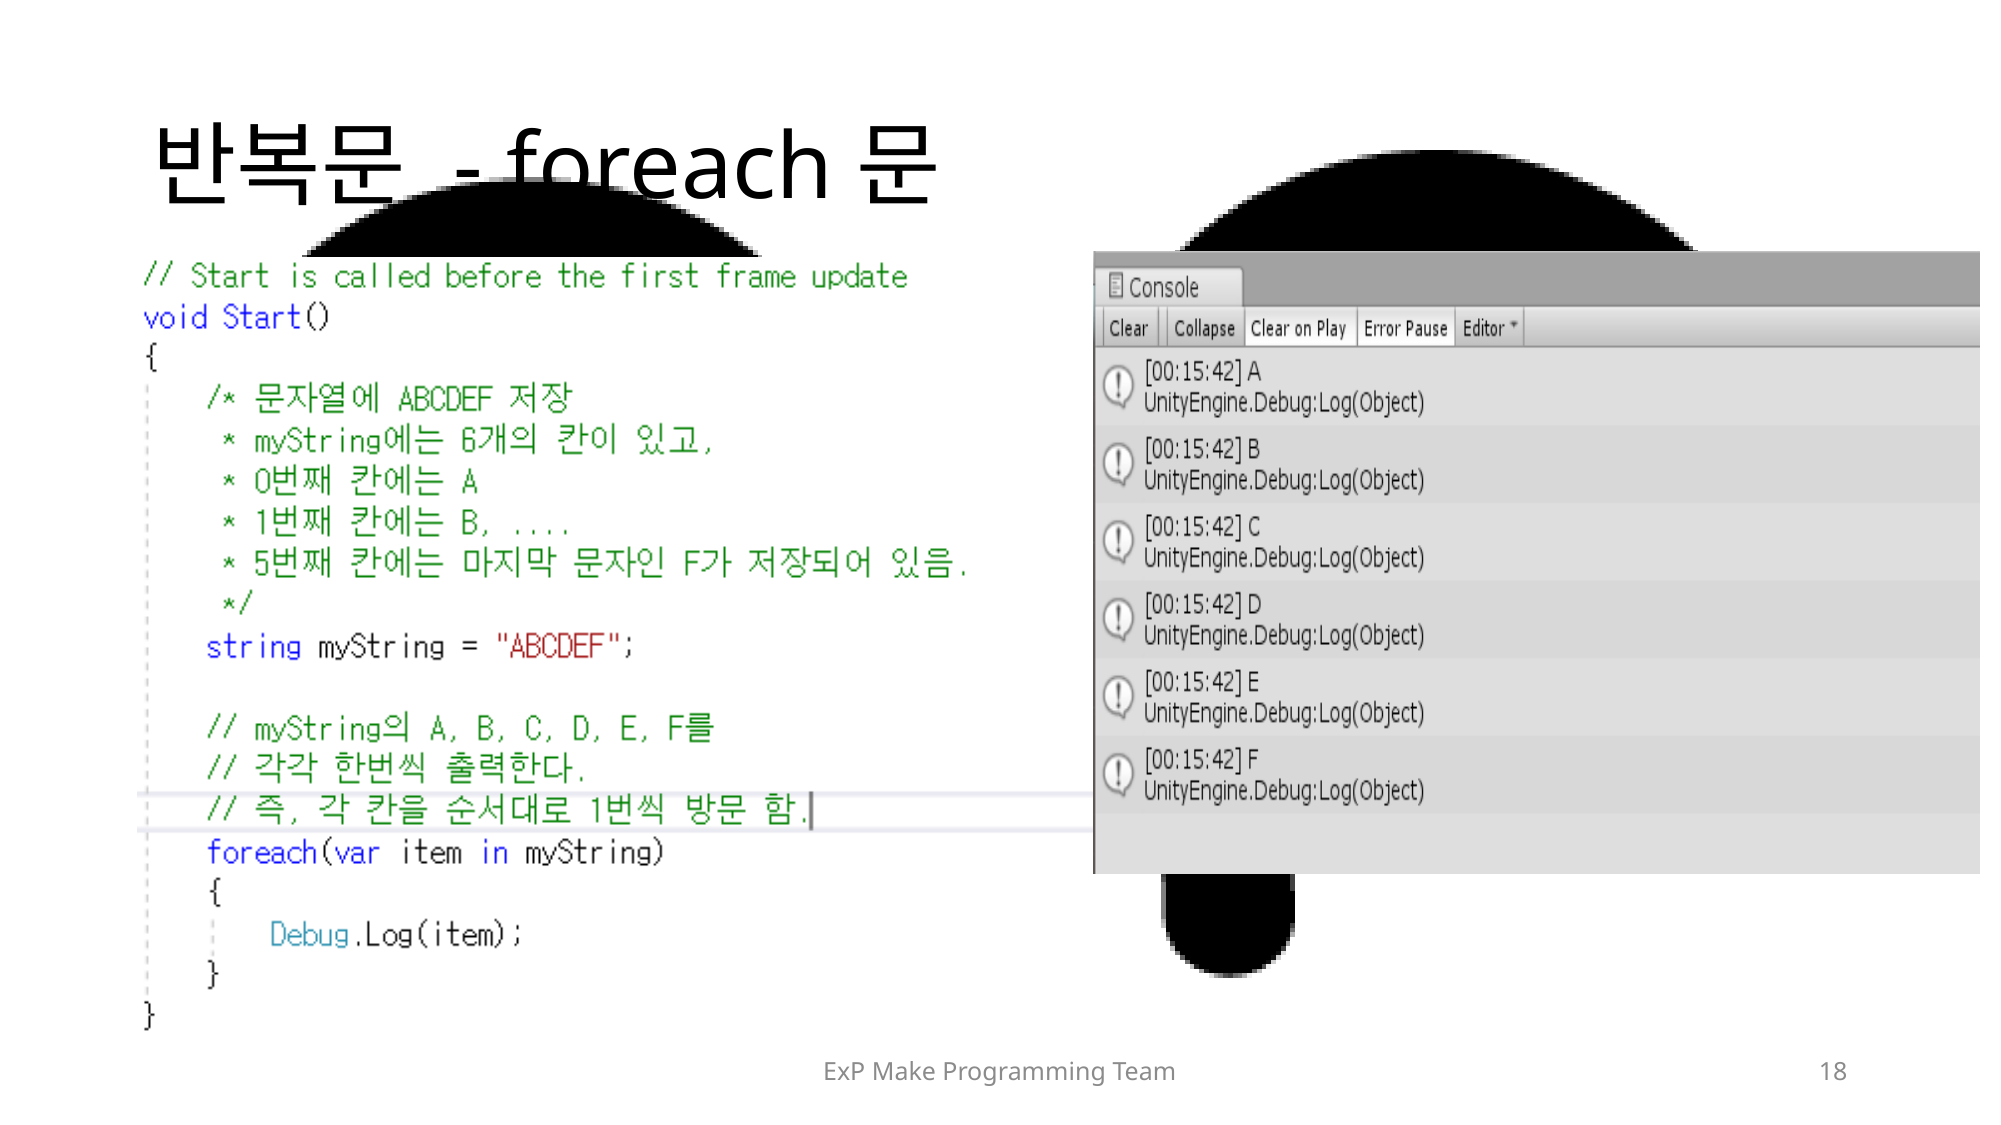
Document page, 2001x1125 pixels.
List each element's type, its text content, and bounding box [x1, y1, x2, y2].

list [137, 257, 1128, 1043]
slide_number 18 [1412, 1042, 1863, 1103]
title 반복문 - foreach문 [137, 59, 1863, 257]
footer ExP Make Programming Team [662, 1042, 1338, 1103]
picture [0, 0, 2001, 1125]
